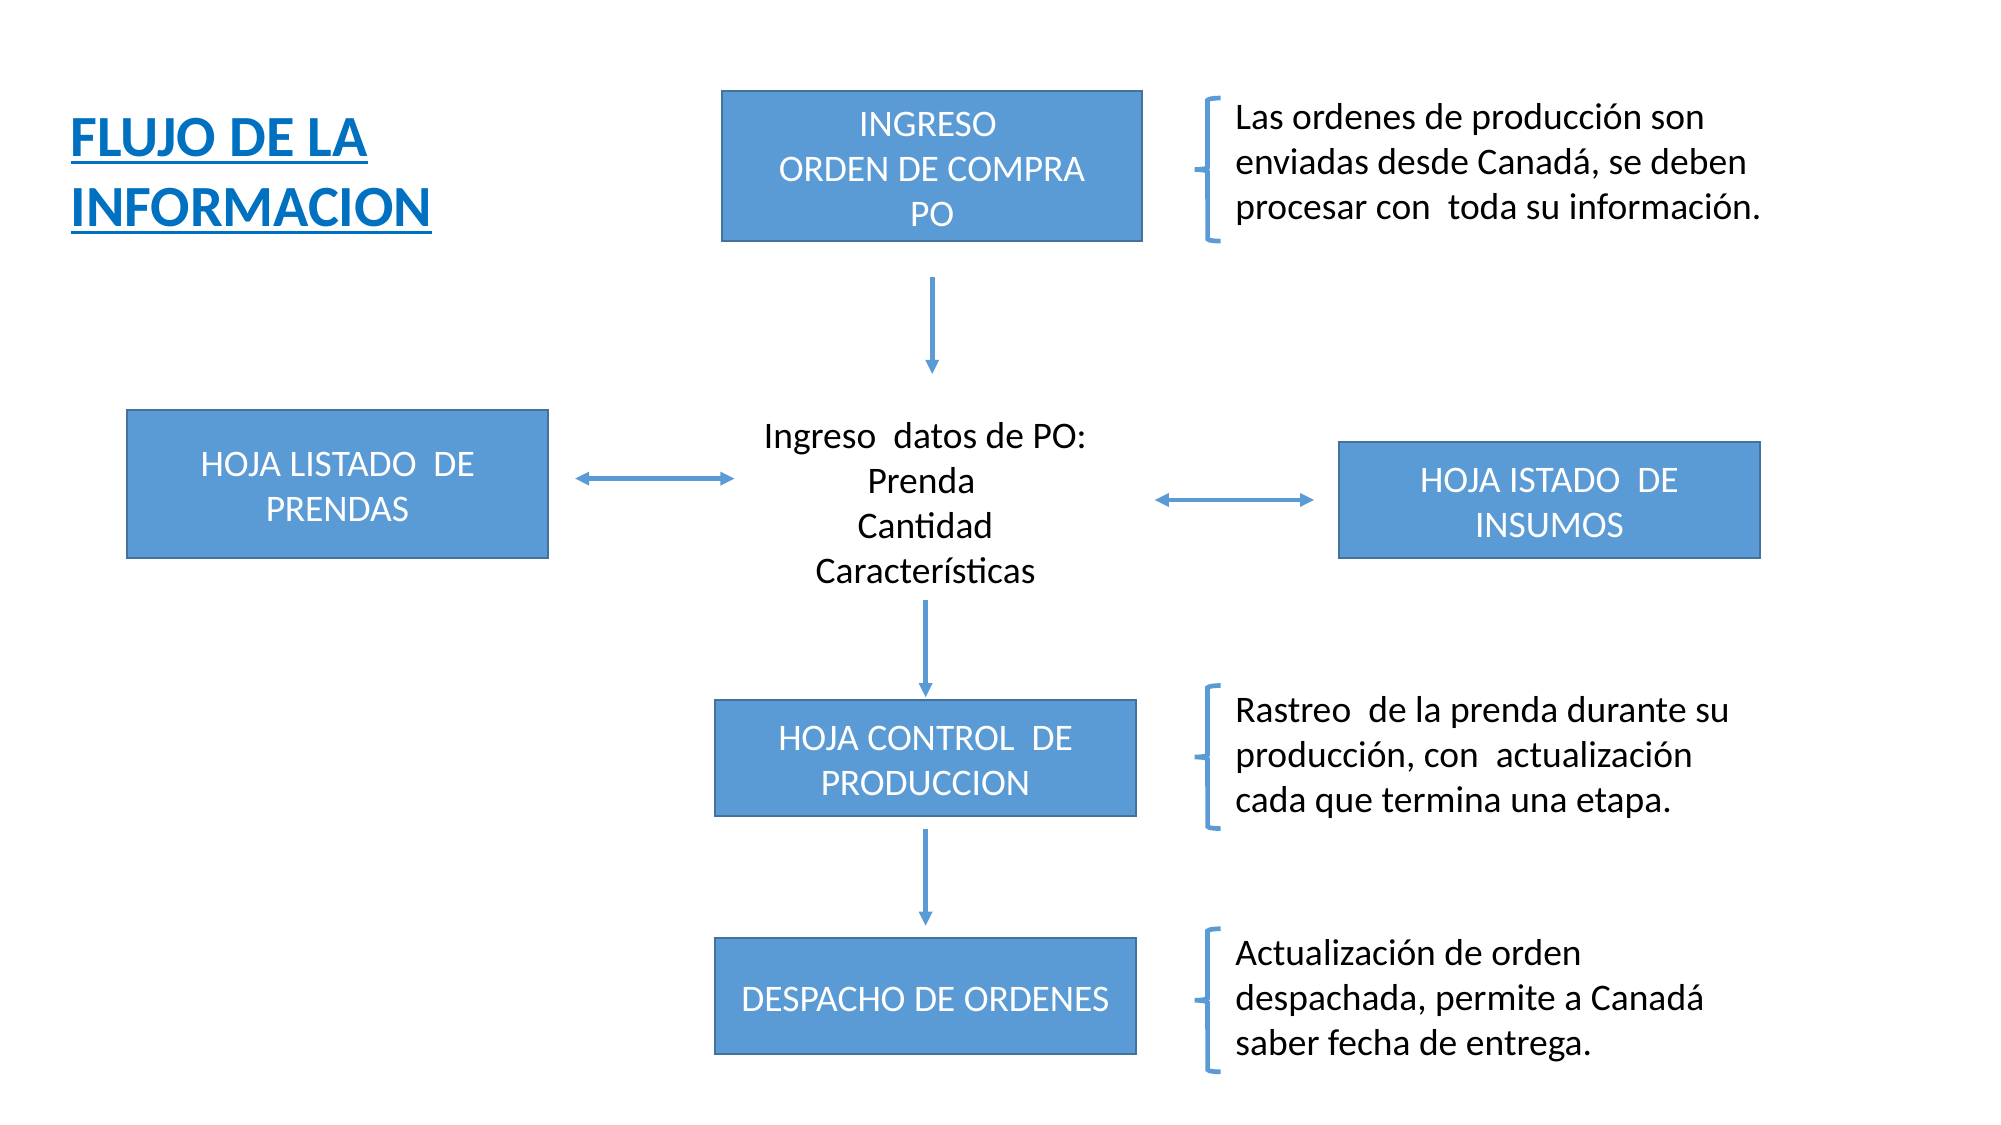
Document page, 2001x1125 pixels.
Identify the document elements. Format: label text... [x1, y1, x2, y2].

text_box FLUJO DE LA INFORMACION [55, 91, 521, 246]
text_box [1194, 928, 1221, 1073]
text_box [1194, 97, 1221, 242]
text_box Las ordenes de producción son enviadas desde Canadá, se deben procesar con toda su información. [1220, 84, 1786, 235]
text_box [1194, 684, 1221, 830]
text_box Actualización de orden despachada, permite a Canadá saber fecha de entrega. [1220, 920, 1758, 1071]
text_box INGRESO ORDEN DE COMPRA PO [721, 90, 1143, 242]
text_box HOJA CONTROL DE PRODUCCION [714, 699, 1137, 817]
text_box Ingreso datos de PO: Prenda Cantidad Características [736, 403, 1115, 598]
text_box HOJA LISTADO DE PRENDAS [126, 409, 549, 559]
text_box HOJA ISTADO DE INSUMOS [1338, 441, 1761, 559]
text_box DESPACHO DE ORDENES [714, 937, 1137, 1055]
text_box Rastreo de la prenda durante su producción, con actualización cada que termina una etapa. [1220, 677, 1786, 827]
